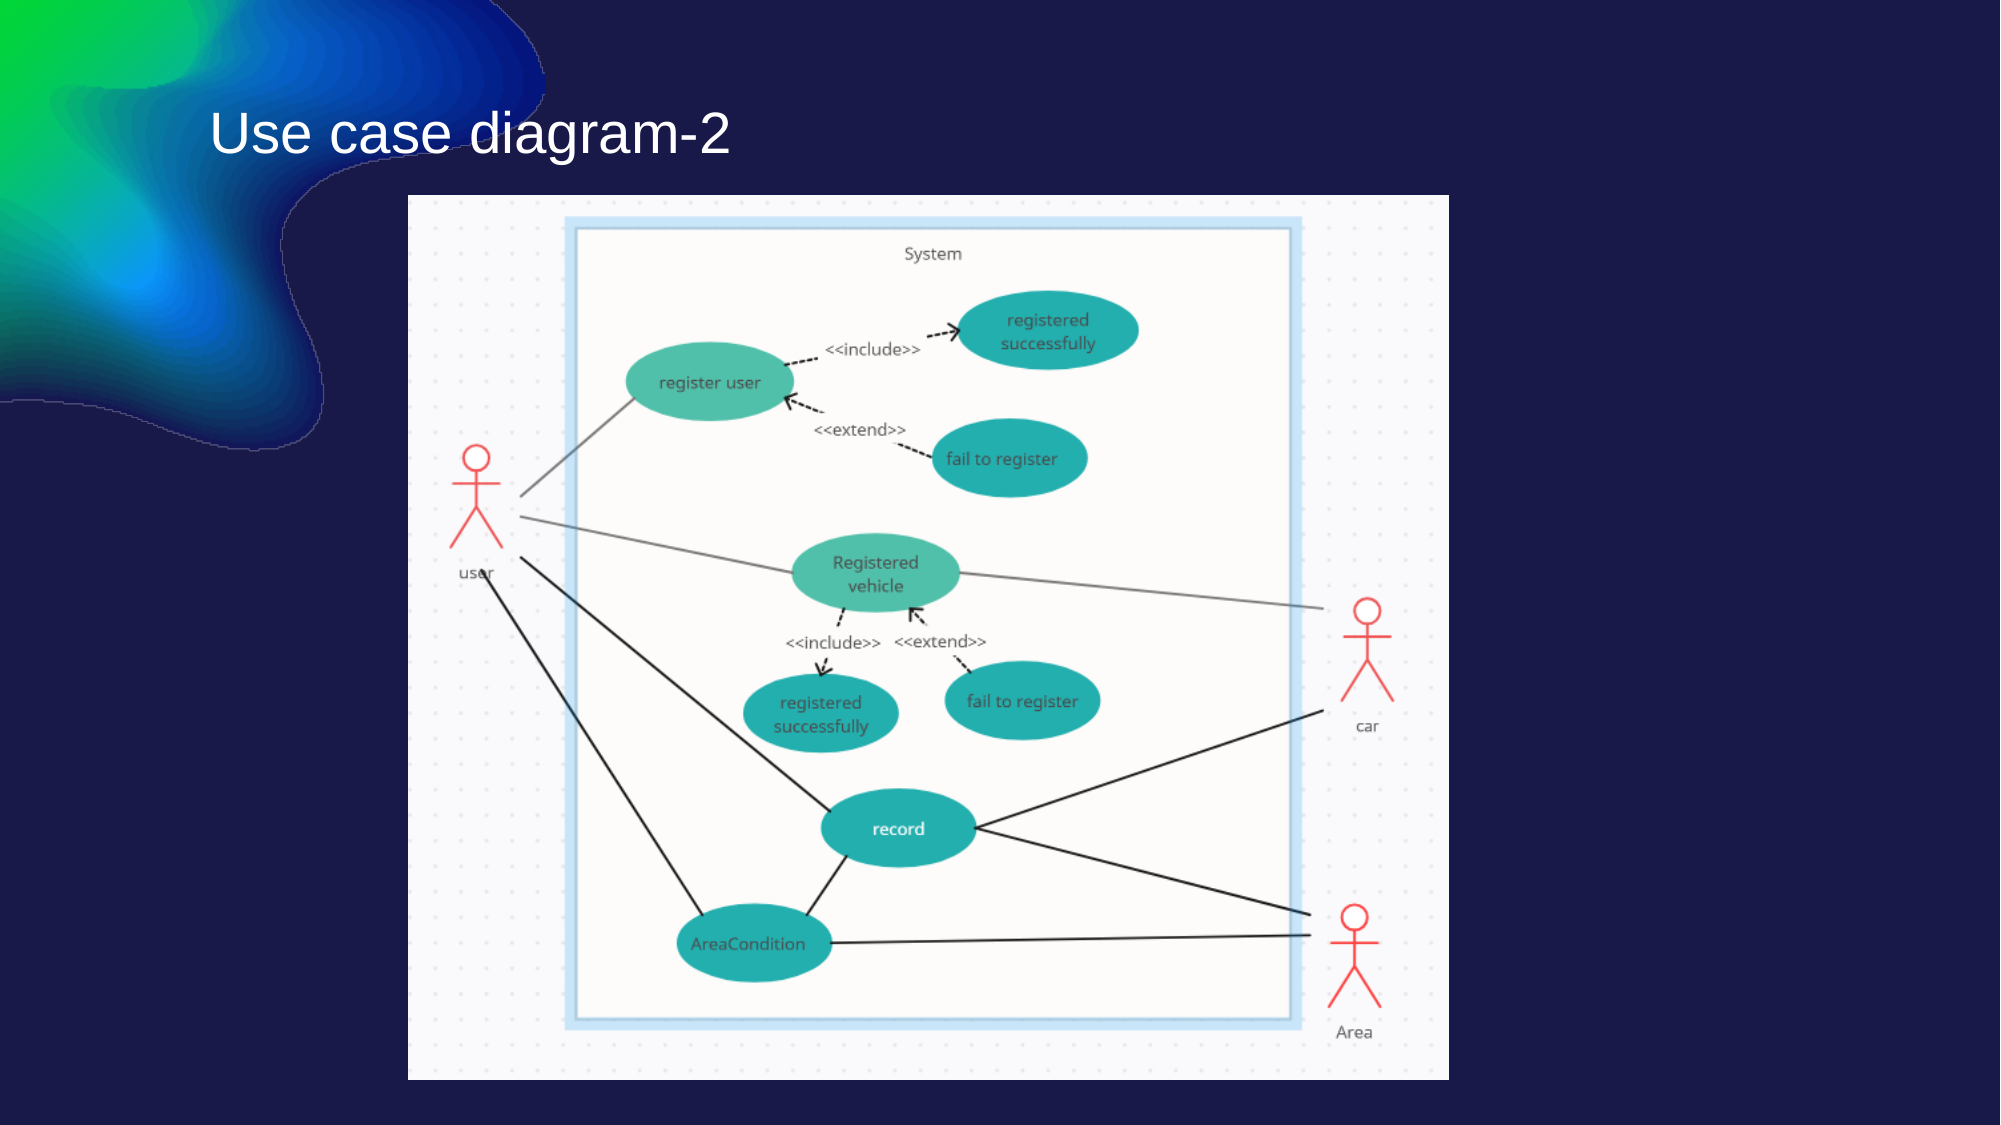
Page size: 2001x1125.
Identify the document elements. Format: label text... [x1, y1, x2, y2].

picture [0, 0, 1449, 1080]
text_box Use case diagram-2 [545, 87, 2000, 196]
